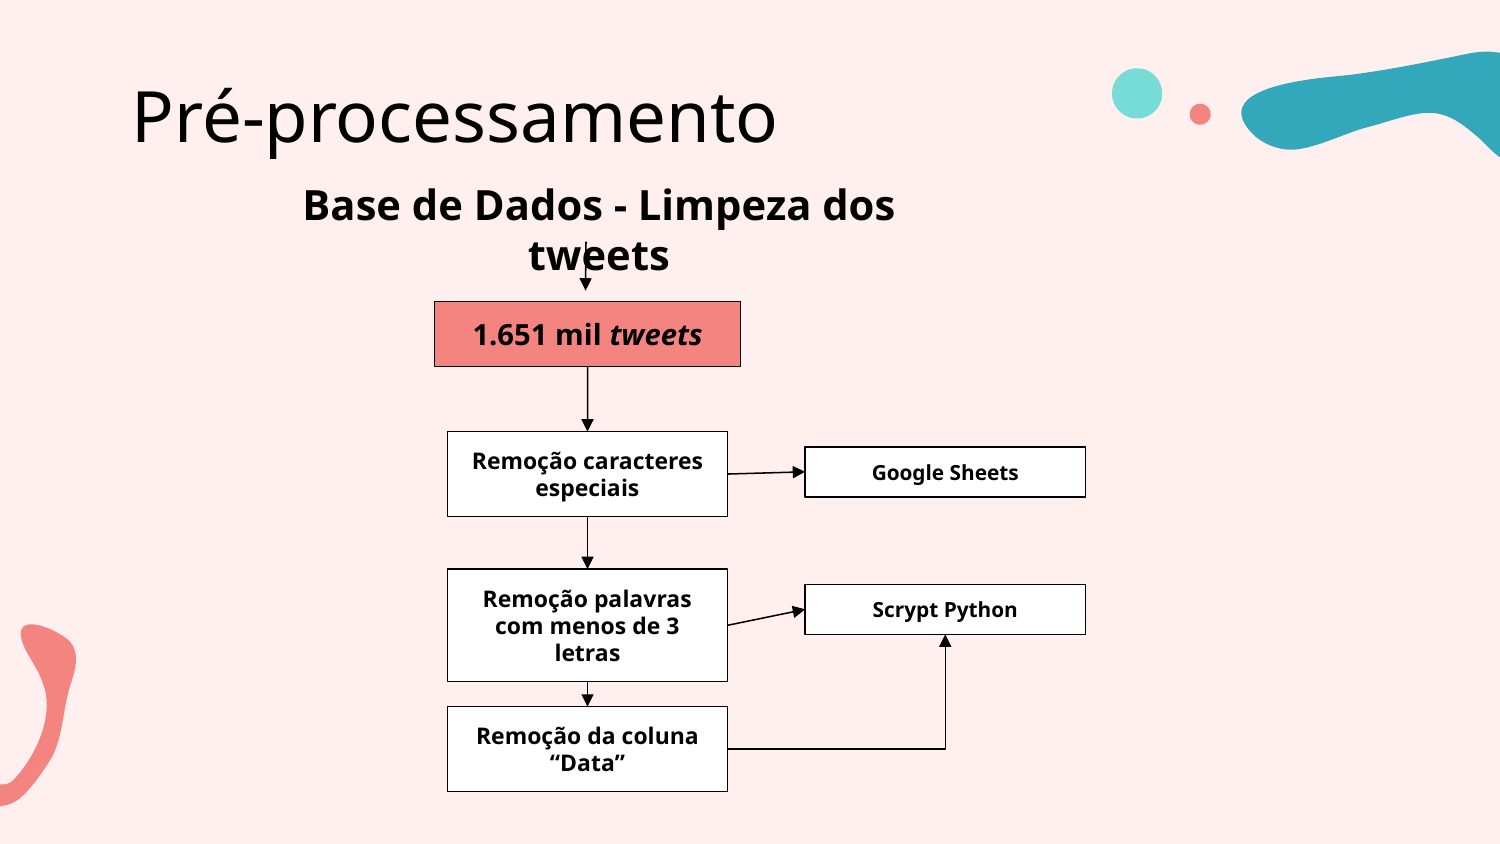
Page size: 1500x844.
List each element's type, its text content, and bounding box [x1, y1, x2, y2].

text_box Remoção caracteres especiais [447, 431, 728, 517]
text_box Remoção palavras com menos de 3 letras [447, 569, 728, 682]
text_box Google Sheets [805, 446, 1086, 497]
text_box Scrypt Python [805, 584, 1086, 635]
text_box Remoção da coluna “Data” [447, 706, 728, 792]
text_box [727, 639, 946, 750]
text_box 1.651 mil tweets [434, 301, 741, 367]
title Pré-processamento [116, 56, 1384, 151]
text_box Base de Dados - Limpeza dos tweets [214, 163, 984, 294]
